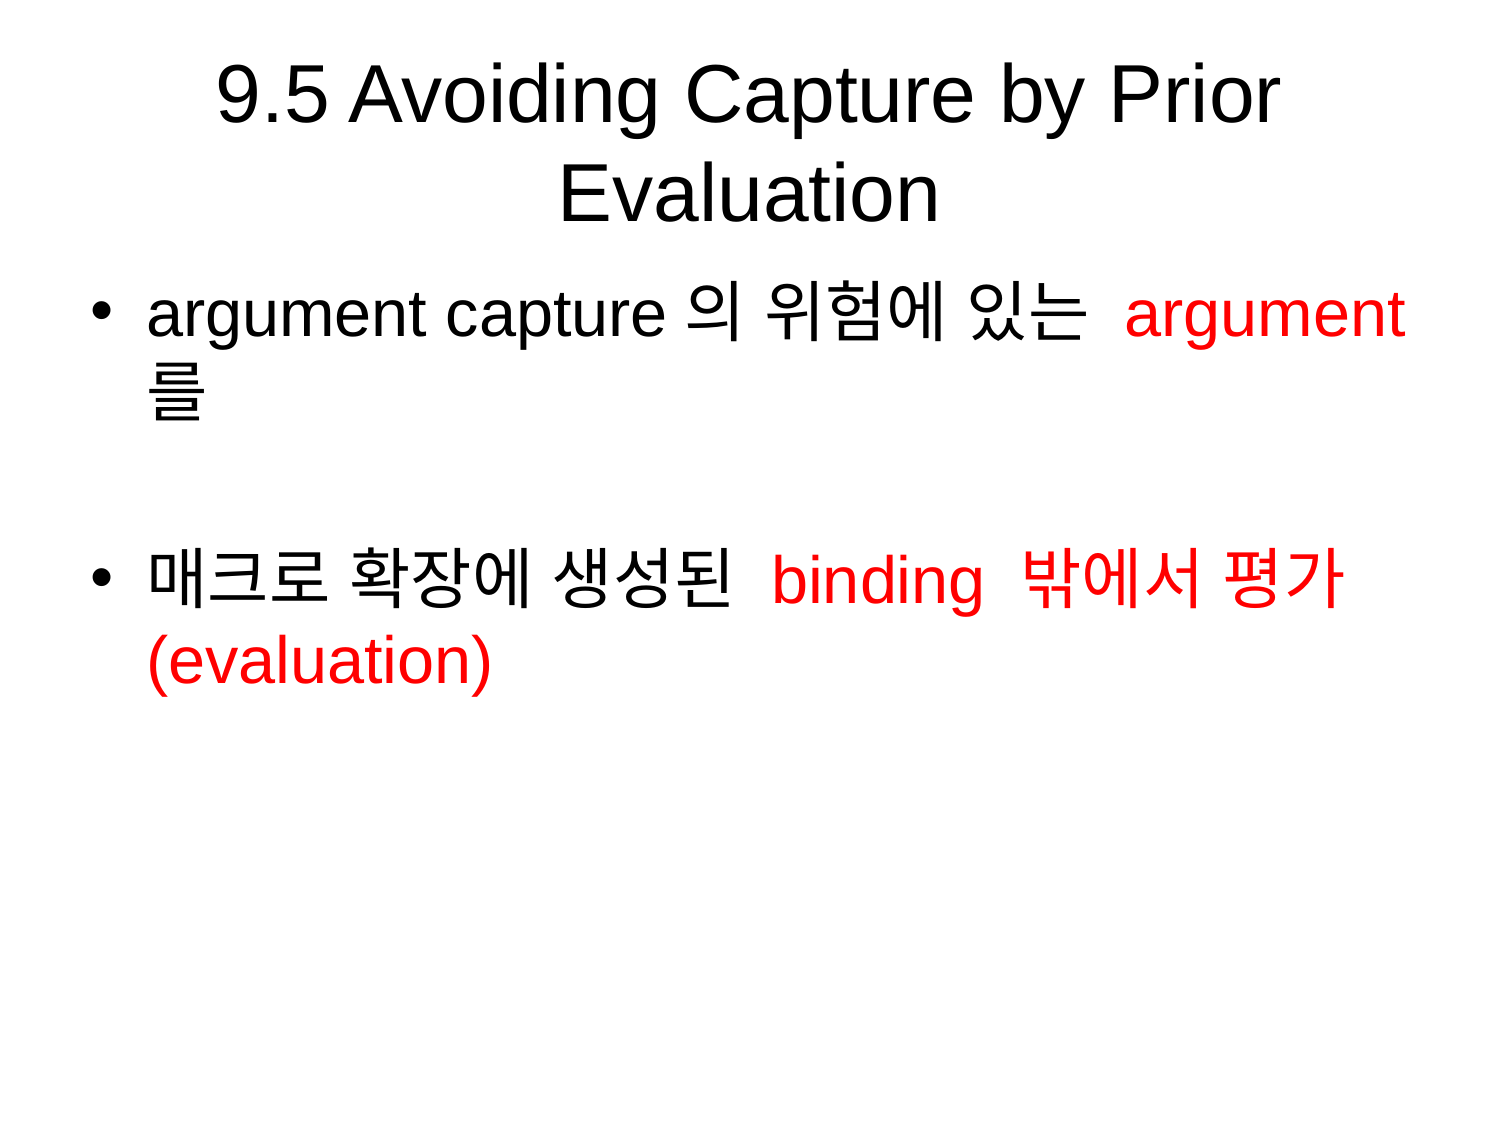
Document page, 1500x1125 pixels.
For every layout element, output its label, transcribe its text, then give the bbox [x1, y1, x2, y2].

title 9.5 Avoiding Capture by Prior Evaluation [75, 45, 1425, 233]
list argument capture의 위험에 있는 argument를 매크로 확장에 생성된 binding 밖에서 평가(evaluation) [75, 262, 1425, 1005]
